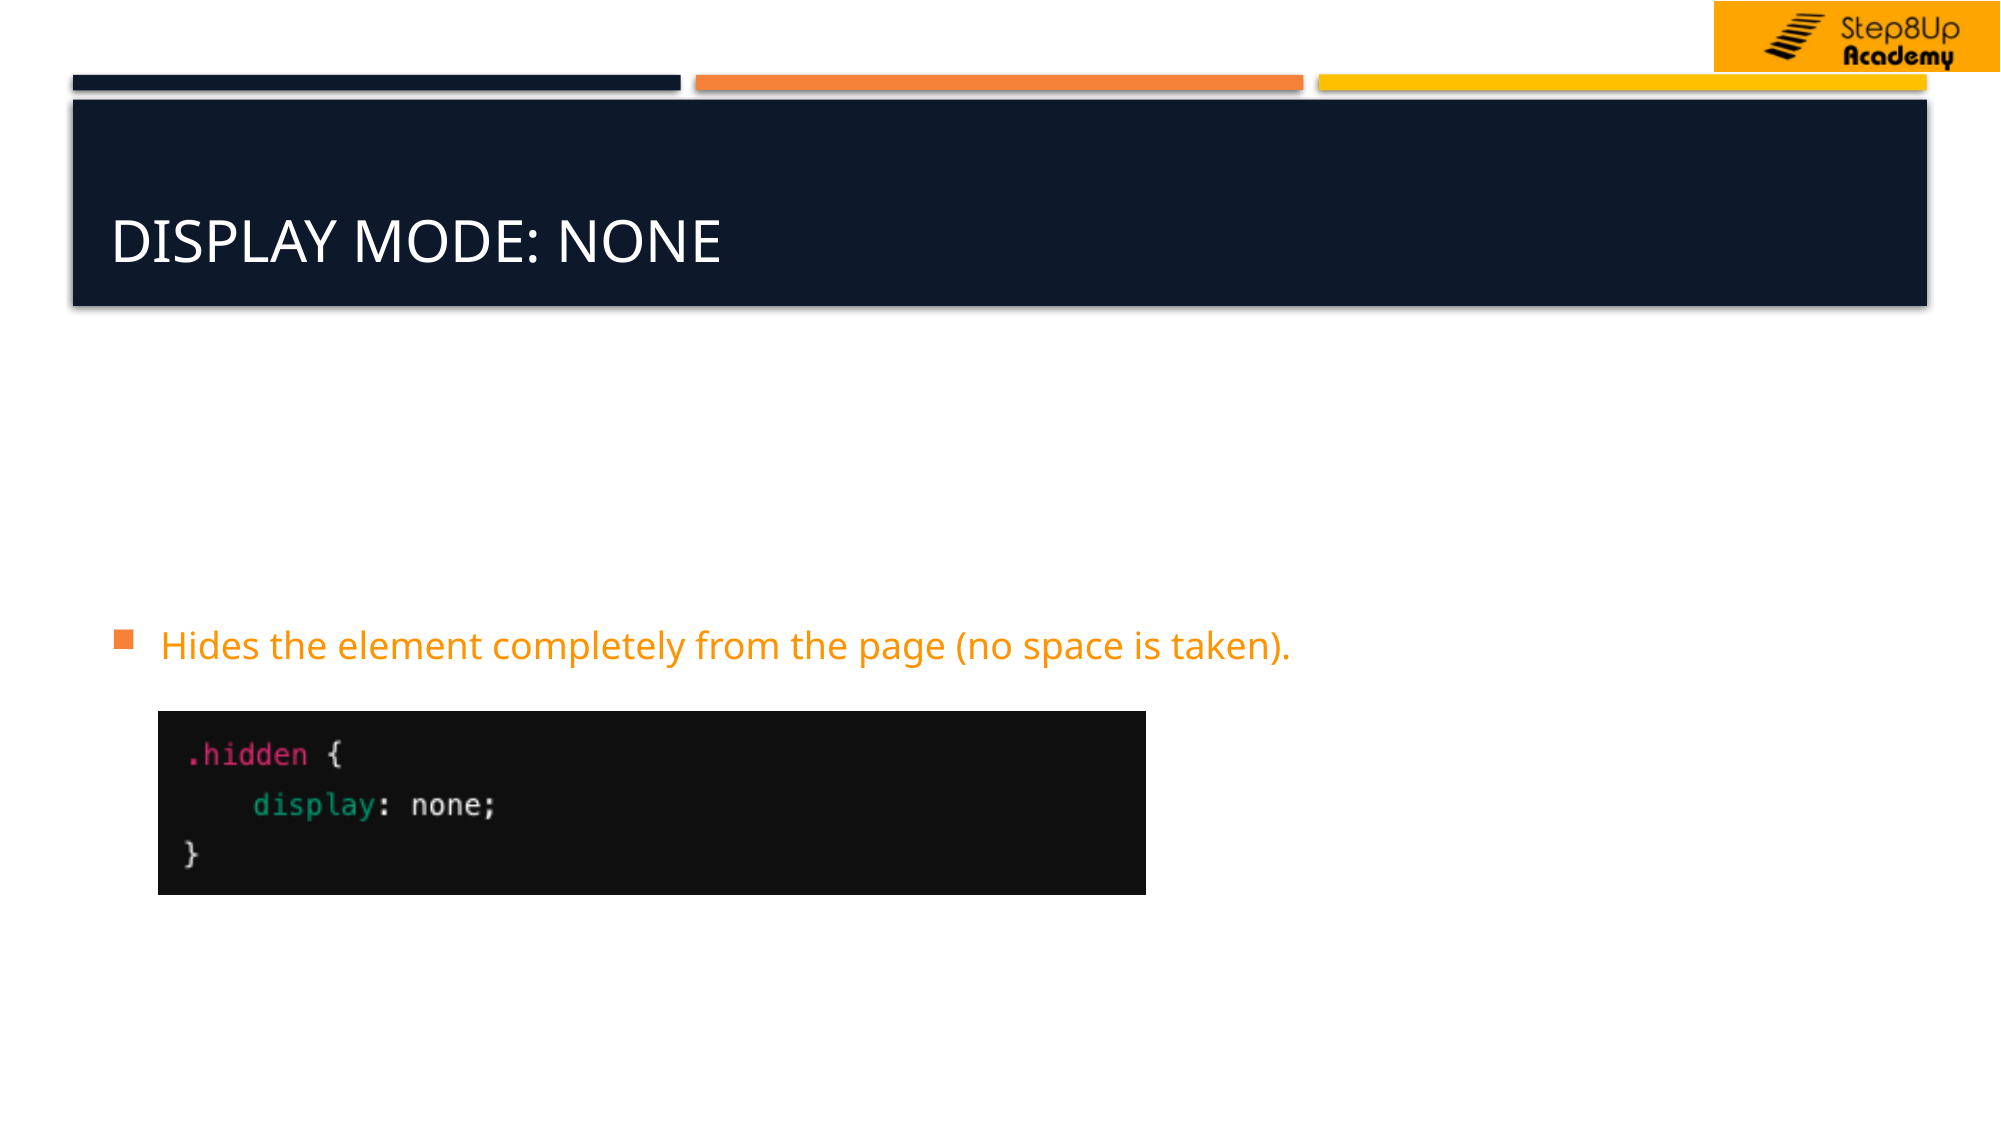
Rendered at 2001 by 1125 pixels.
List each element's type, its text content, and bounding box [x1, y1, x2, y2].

list Hides the element completely from the page (no space is taken). [95, 346, 1543, 943]
title Display Mode: None [95, 119, 1905, 282]
picture [1714, 1, 2000, 72]
picture [157, 710, 1147, 895]
